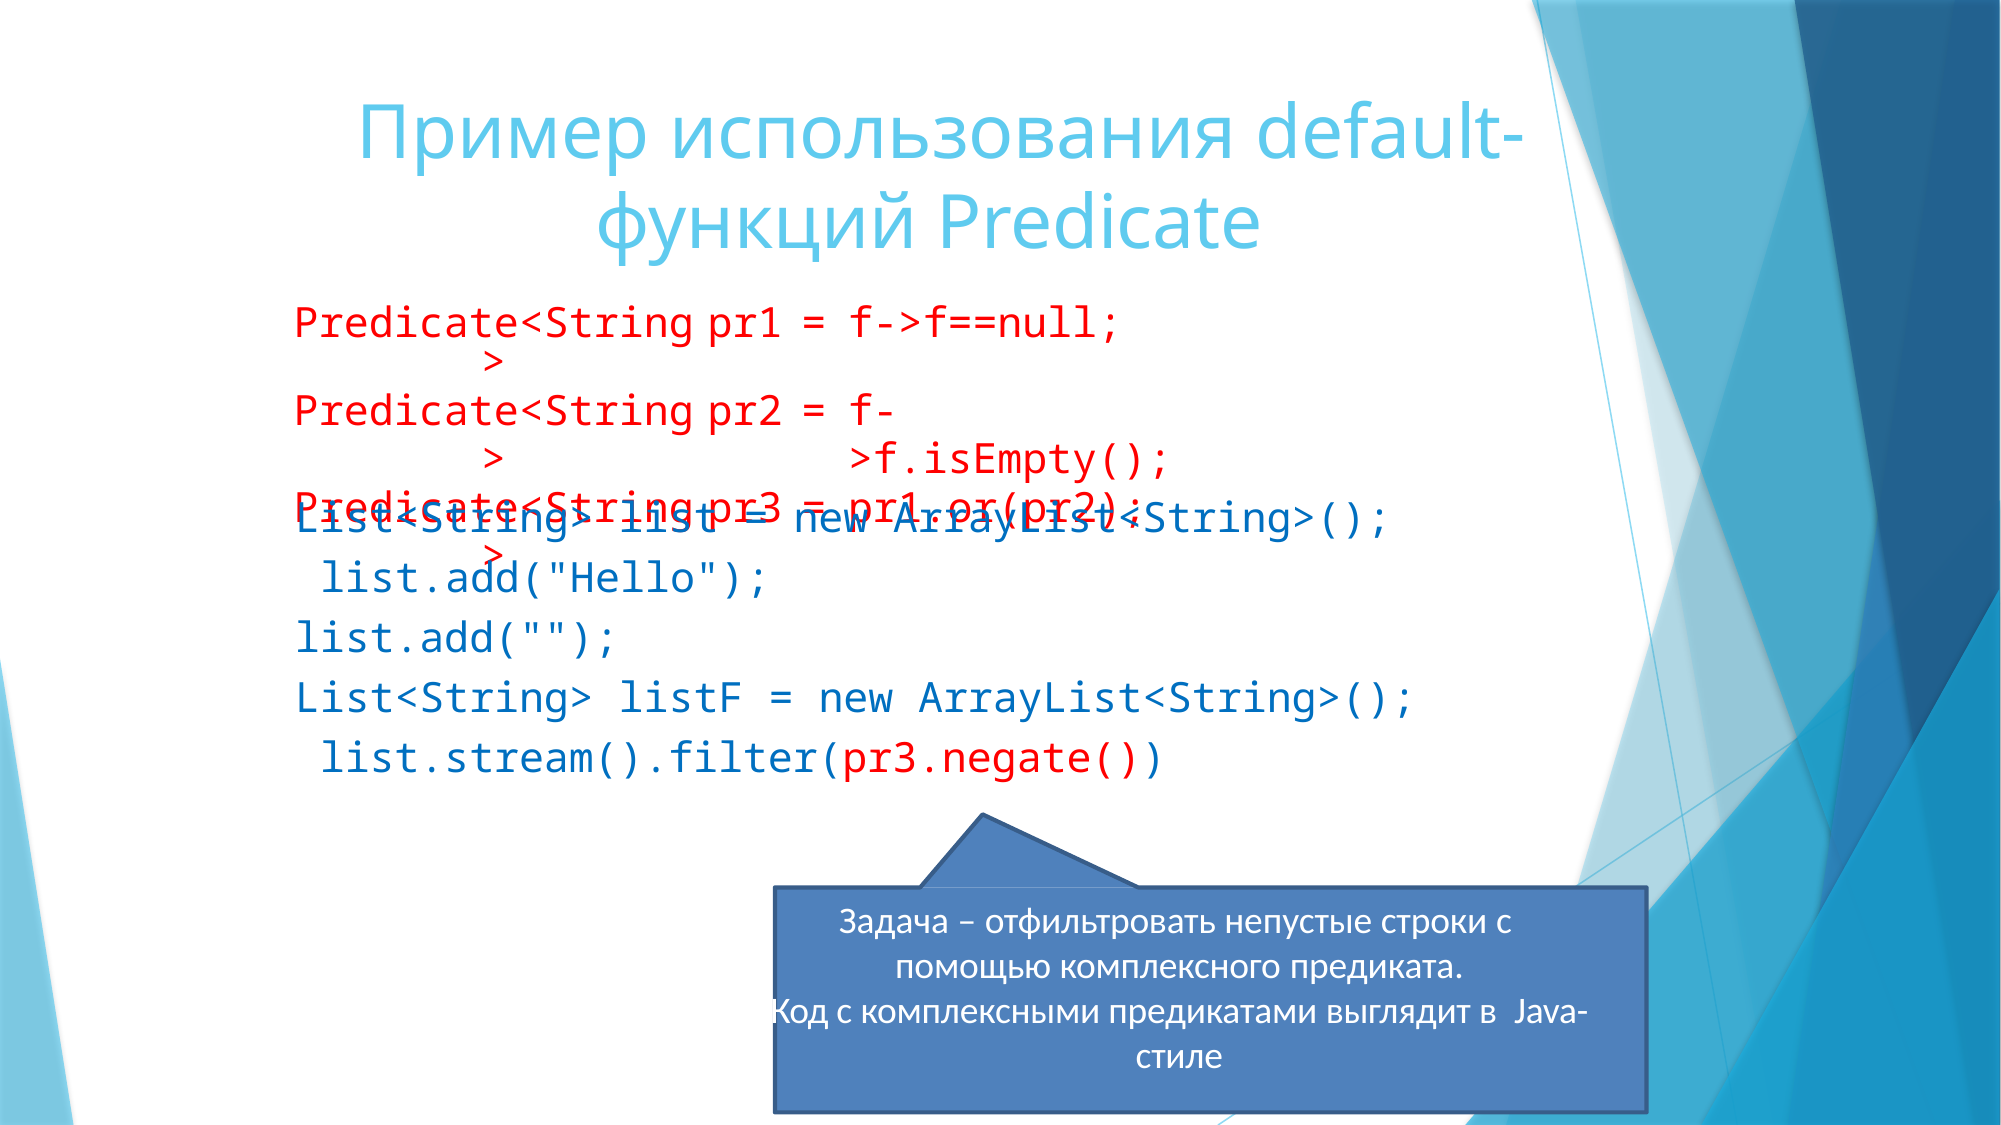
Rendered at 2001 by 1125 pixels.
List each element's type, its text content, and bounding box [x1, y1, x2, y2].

table_header = [791, 310, 837, 389]
table_cell = [791, 389, 837, 479]
table_header Predicate<String> [293, 310, 699, 389]
text_box List<String> list = new ArrayList<String>(); list.add("Hello"); list.add(""); List<String> listF = new ArrayList<String>(); list.stream().filter(pr3.negate()) Задача – отфильтровать непустые строки с помощью комплексного предиката. Код с комплексными предикатами выглядит в Java-стиле [292, 479, 1599, 1076]
table_cell Predicate<String> [293, 389, 699, 479]
table_header pr1 [699, 310, 791, 389]
title Пример использования default- функций Predicate [273, 81, 1684, 272]
text_box [774, 887, 1647, 1113]
table_header f->f==null; [837, 310, 1197, 389]
table_cell f->f.isEmpty(); [837, 389, 1197, 479]
table_cell pr2 [699, 389, 791, 479]
